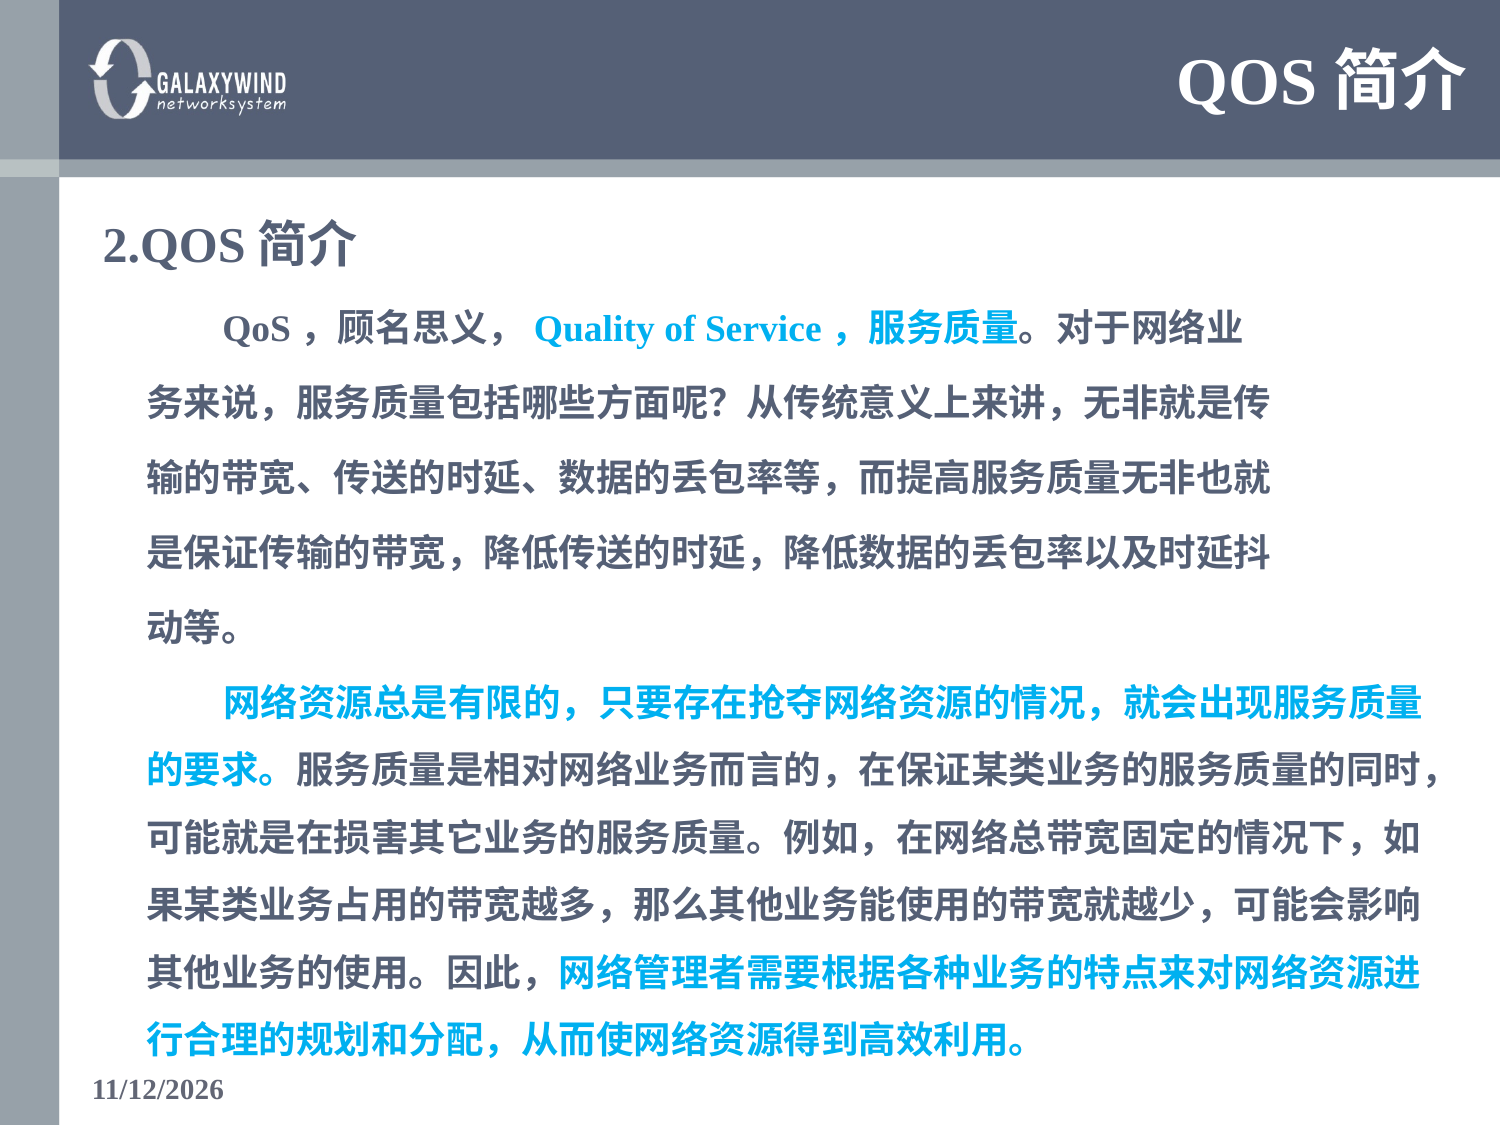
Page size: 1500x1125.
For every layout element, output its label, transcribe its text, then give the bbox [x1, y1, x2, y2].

text_box 2.QOS简介 QoS，顾名思义，Quality of Service，服务质量。对于网络业 务来说，服务质量包括哪些方面呢？从传统意义上来讲，无非就是传 输的带宽、传送的时延、数据的丢包率等，而提高服务质量无非也就 是保证传输的带宽，降低传送的时延，降低数据的丢包率以及时延抖 动等。 网络资源总是有限的，只要存在抢夺网络资源的情况，就会出现服务质量的要求。服务质量是相对网络业务而言的，在保证某类业务的服务质量的同时，可能就是在损害其它业务的服务质量。例如，在网络总带宽固定的情况下，如果某类业务占用的带宽越多，那么其他业务能使用的带宽就越少，可能会影响其他业务的使用。因此，网络管理者需要根据各种业务的特点来对网络资源进行合理的规划和分配，从而使网络资源得到高效利用。 [75, 174, 1463, 1088]
title QOS简介 [324, 18, 1483, 138]
picture [88, 37, 289, 120]
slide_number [76, 1088, 314, 1107]
